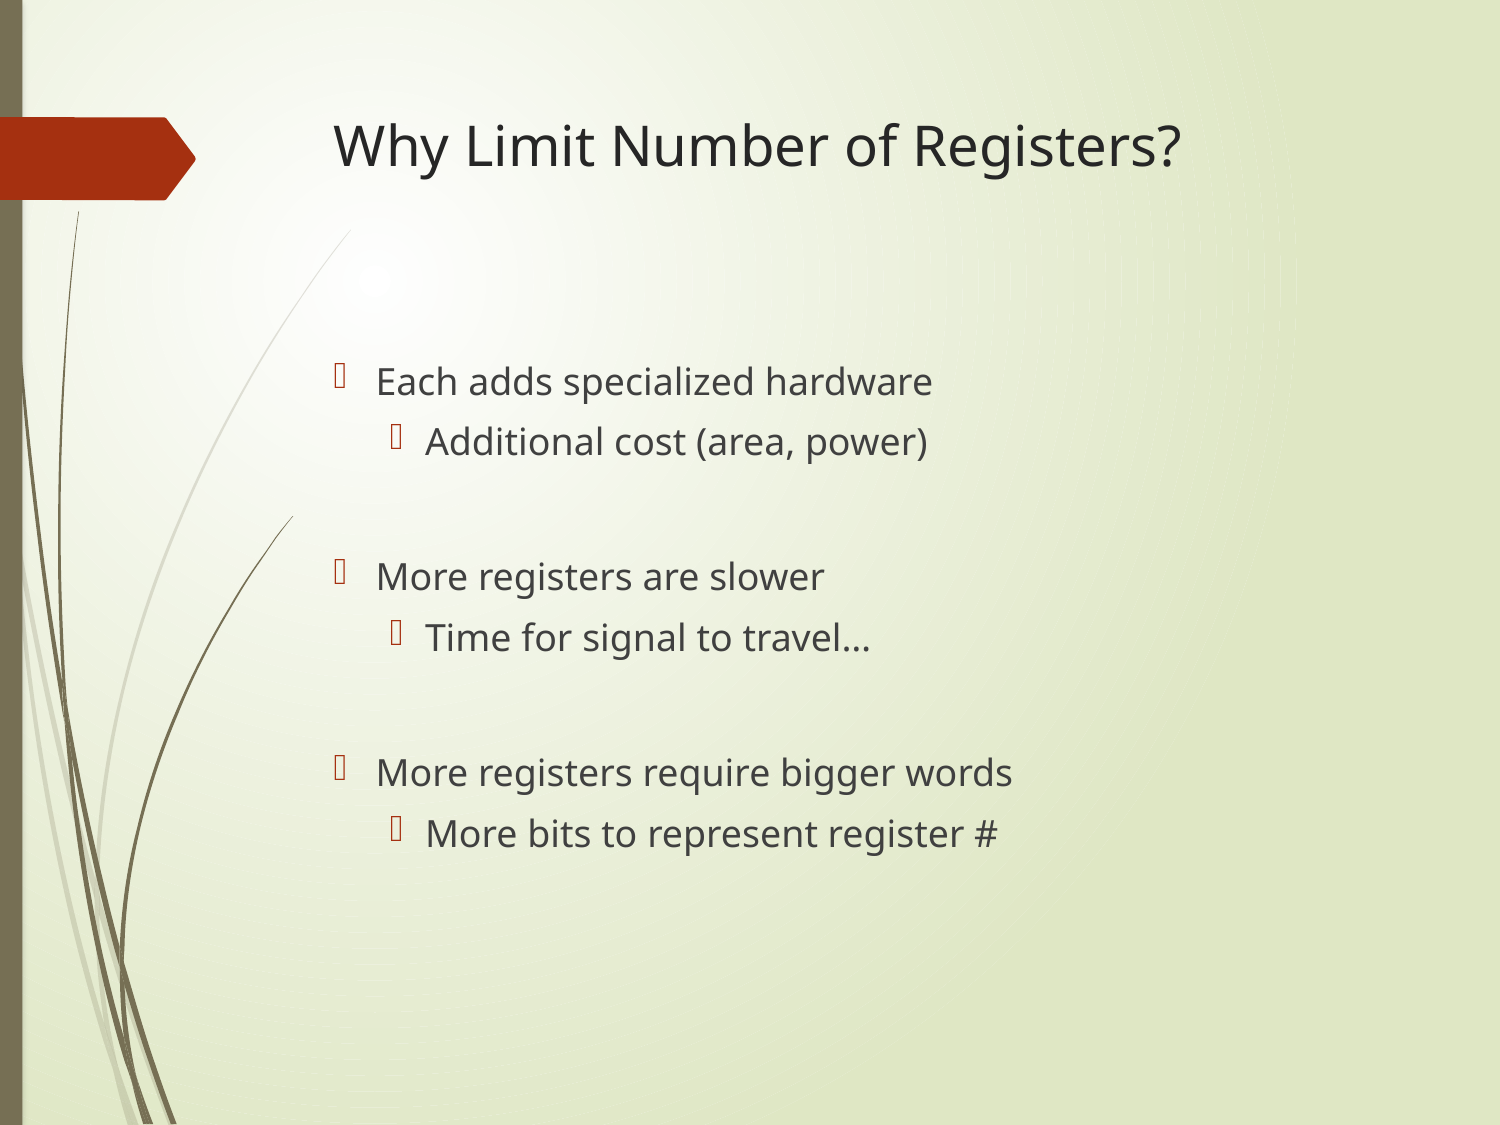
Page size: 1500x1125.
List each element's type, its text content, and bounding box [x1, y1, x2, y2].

list Each adds specialized hardware Additional cost (area, power) More registers are slower Time for signal to travel… More registers require bigger words More bits to represent register # [318, 350, 1416, 970]
title Why Limit Number of Registers? [319, 102, 1416, 313]
